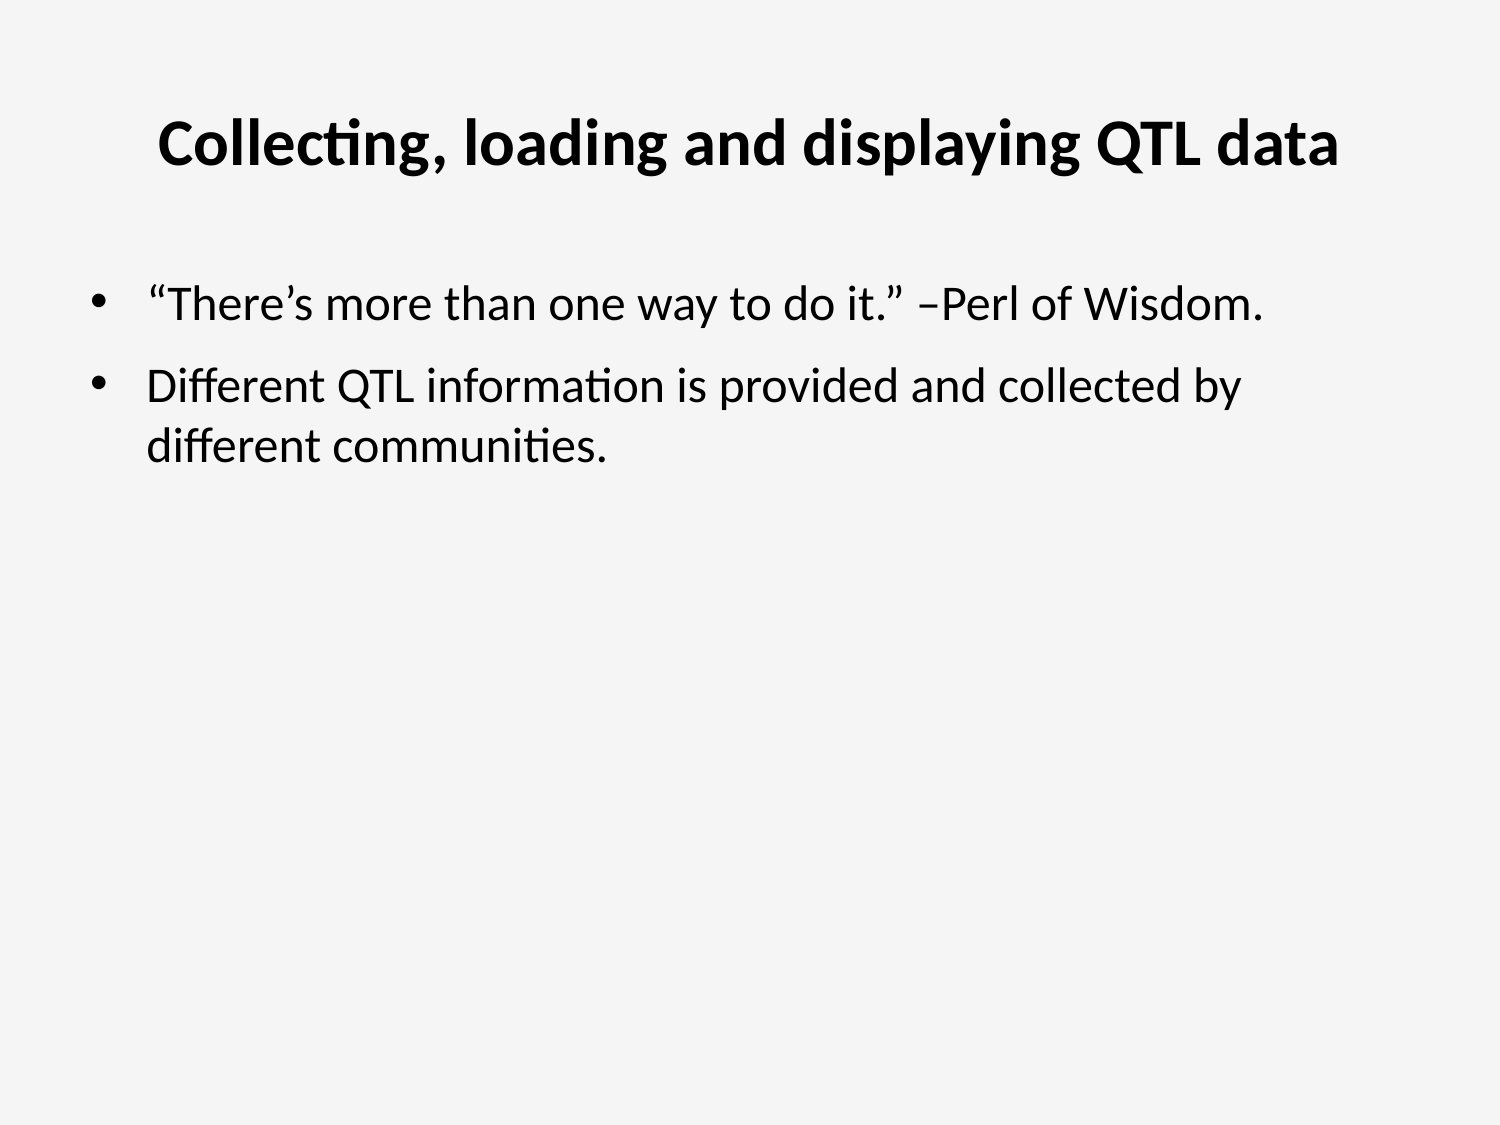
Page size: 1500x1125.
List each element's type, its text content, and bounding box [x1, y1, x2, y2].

title Collecting, loading and displaying QTL data [75, 45, 1425, 233]
list “There’s more than one way to do it.” –Perl of Wisdom. Different QTL information is provided and collected by different communities. [75, 262, 1425, 1005]
